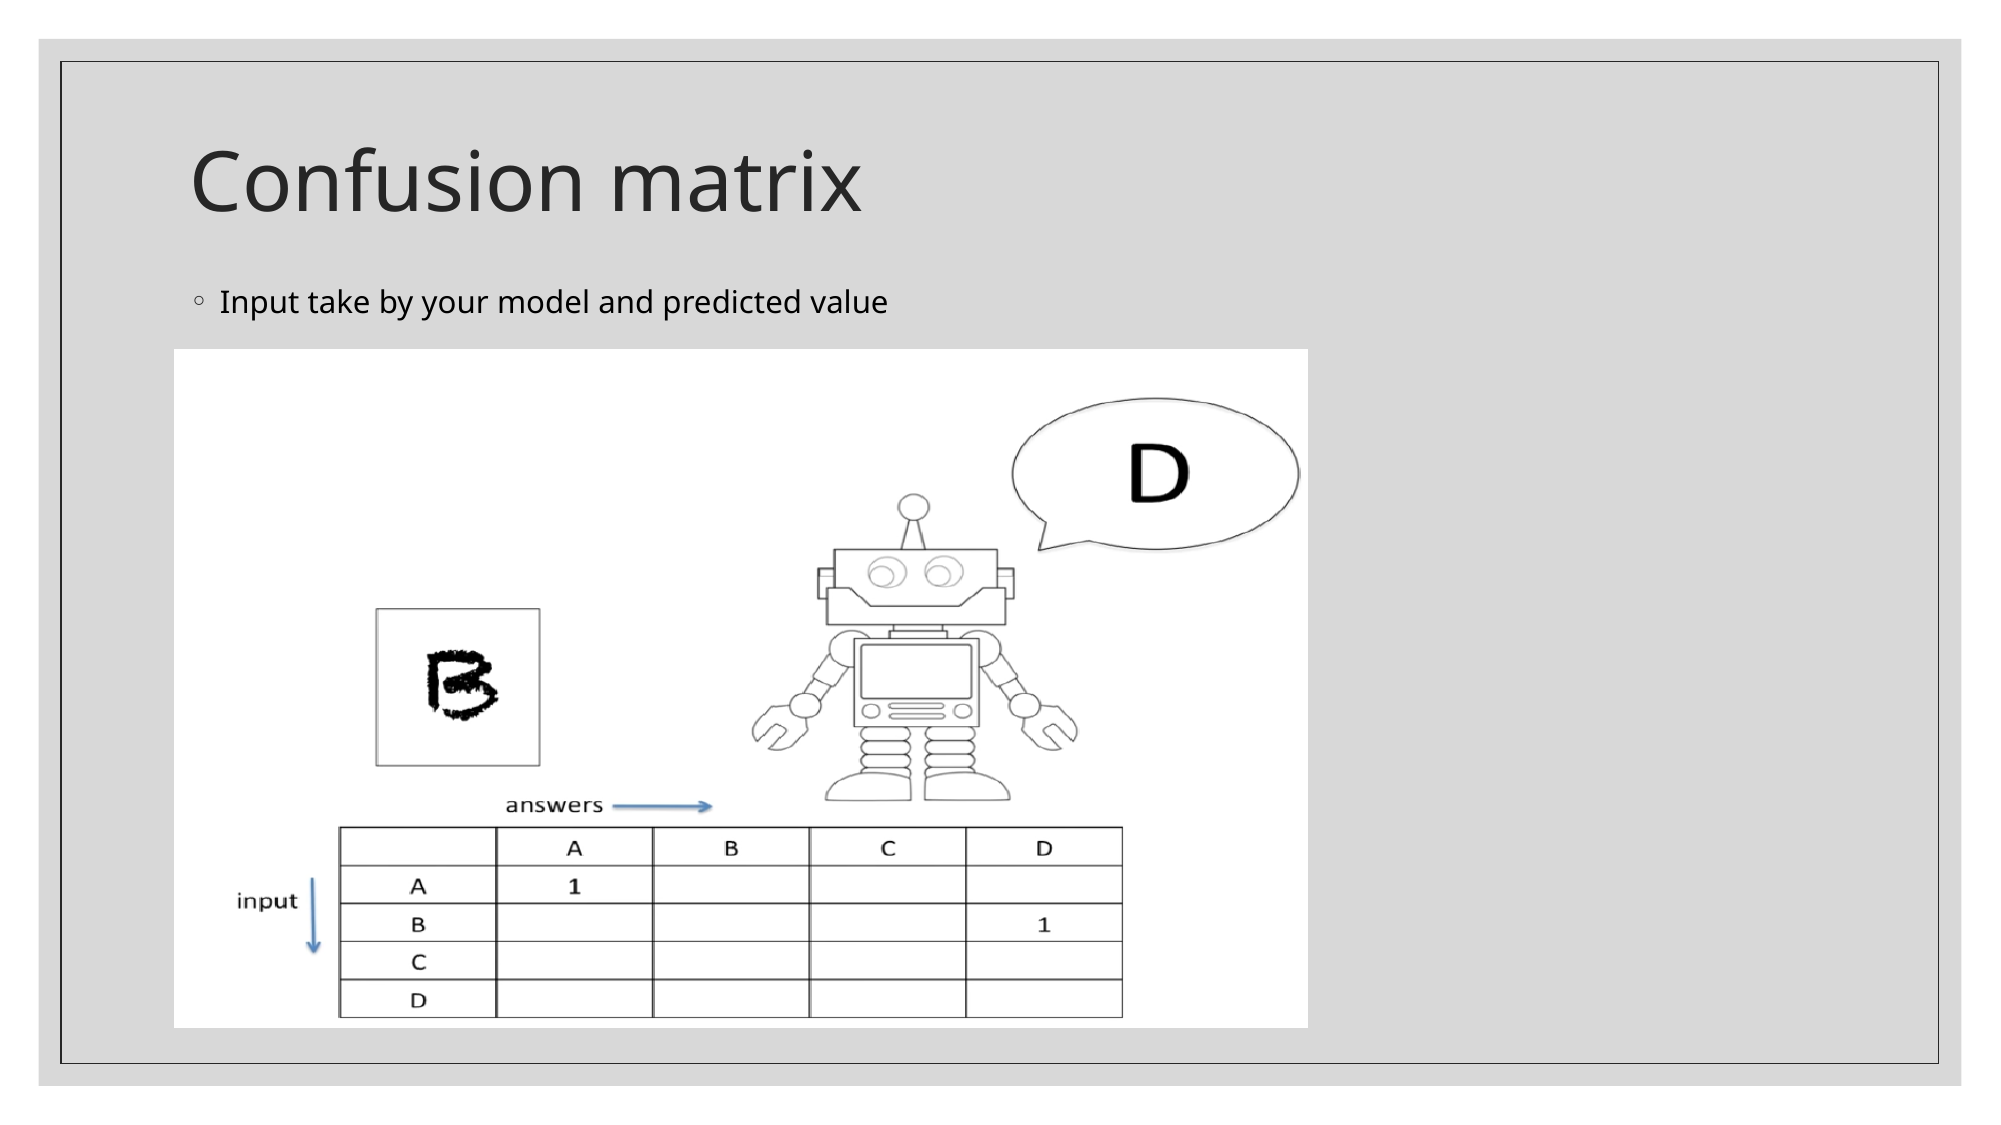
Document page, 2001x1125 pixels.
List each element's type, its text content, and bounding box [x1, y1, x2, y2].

picture [174, 349, 1308, 1028]
list Input take by your model and predicted value [174, 270, 1825, 977]
title Confusion matrix [174, 97, 1825, 270]
